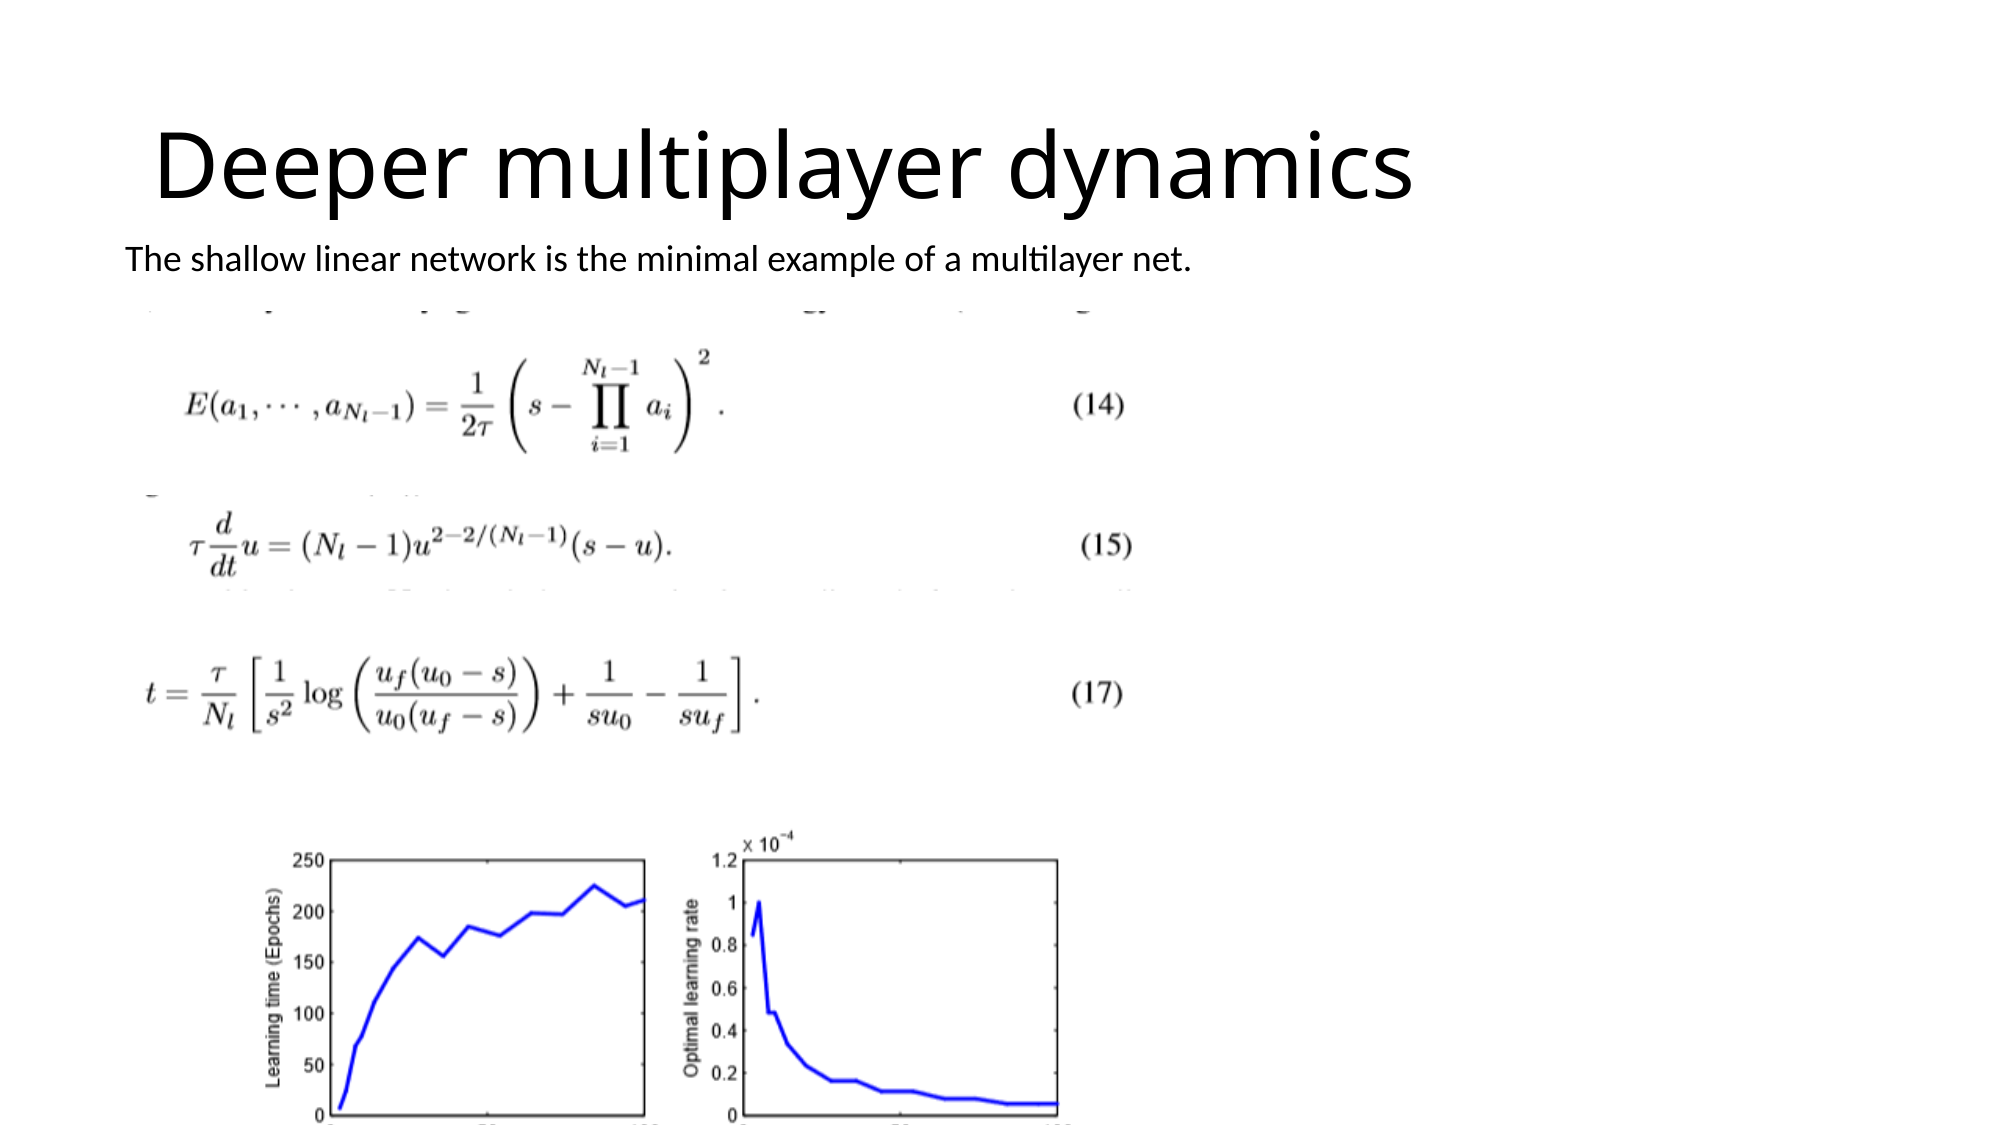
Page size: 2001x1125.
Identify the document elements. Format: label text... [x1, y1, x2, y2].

picture [137, 311, 1157, 462]
picture [106, 638, 1157, 747]
title Deeper multiplayer dynamics [137, 59, 1863, 278]
picture [188, 782, 1268, 1125]
picture [140, 495, 1157, 591]
text_box The shallow linear network is the minimal example of a multilayer net. [110, 227, 1376, 377]
